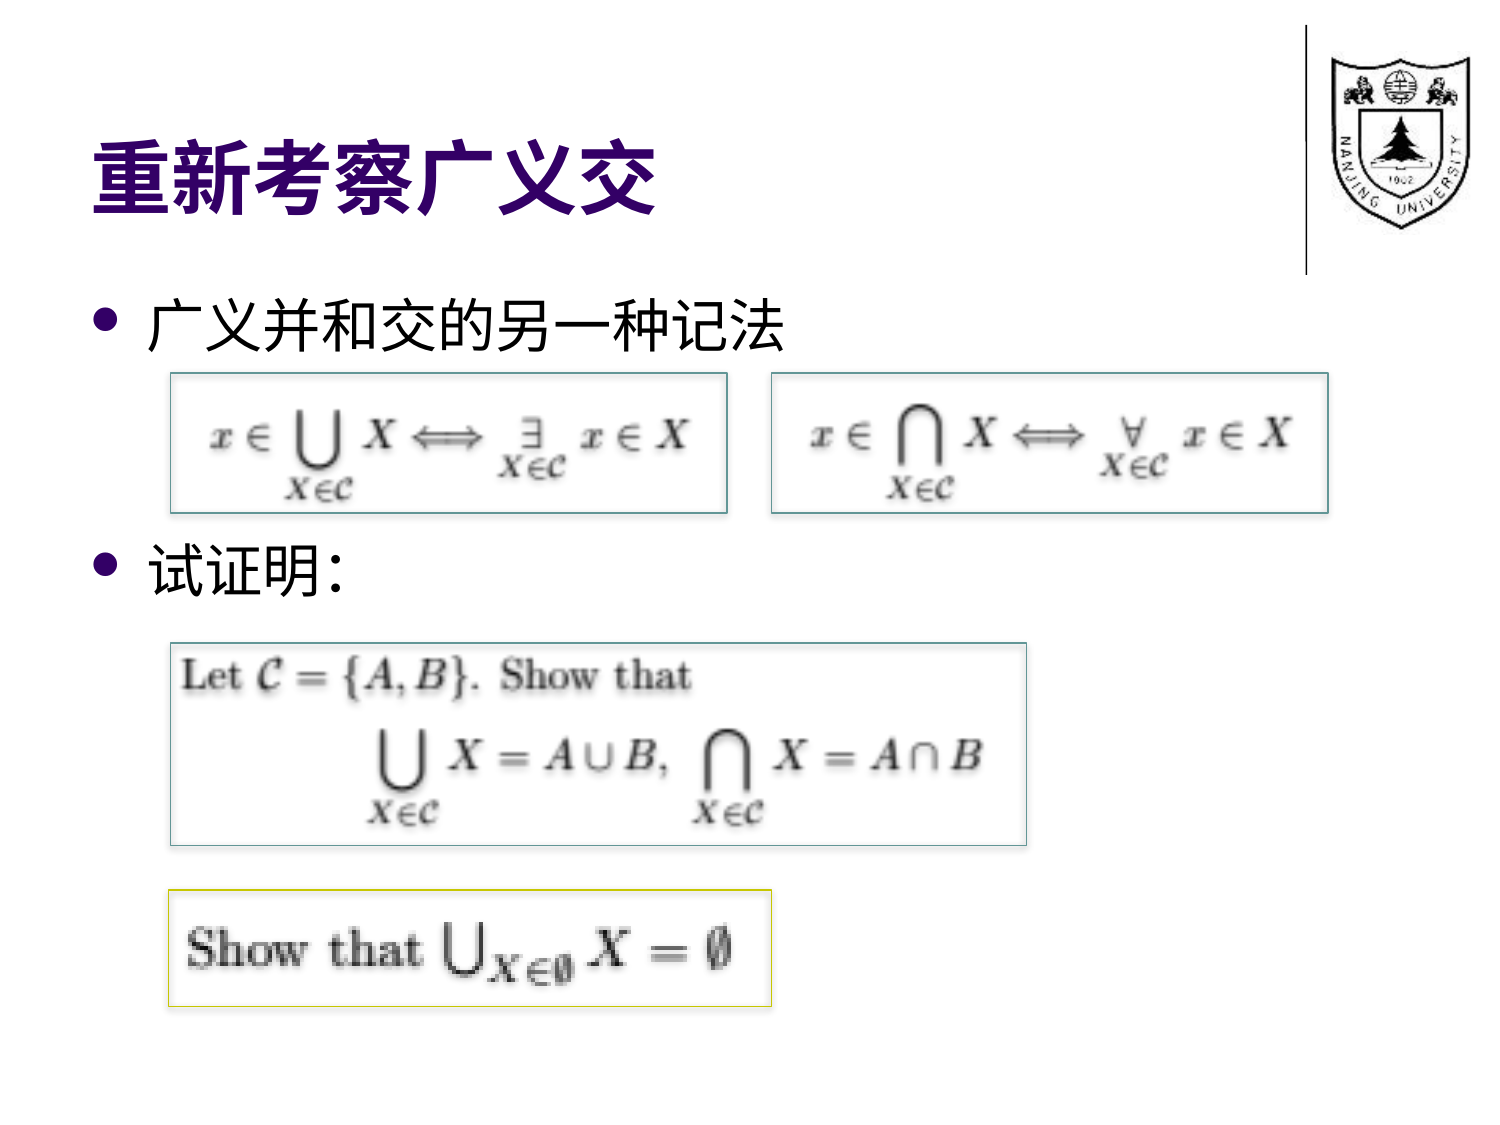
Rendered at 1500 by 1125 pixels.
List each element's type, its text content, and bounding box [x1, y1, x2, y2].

list 广义并和交的另一种记法 试证明： [75, 282, 1425, 1006]
picture [772, 373, 1328, 513]
picture [1328, 51, 1481, 235]
picture [171, 643, 1027, 845]
picture [170, 373, 727, 513]
picture [168, 890, 772, 1006]
title 重新考察广义交 [75, 20, 1313, 233]
